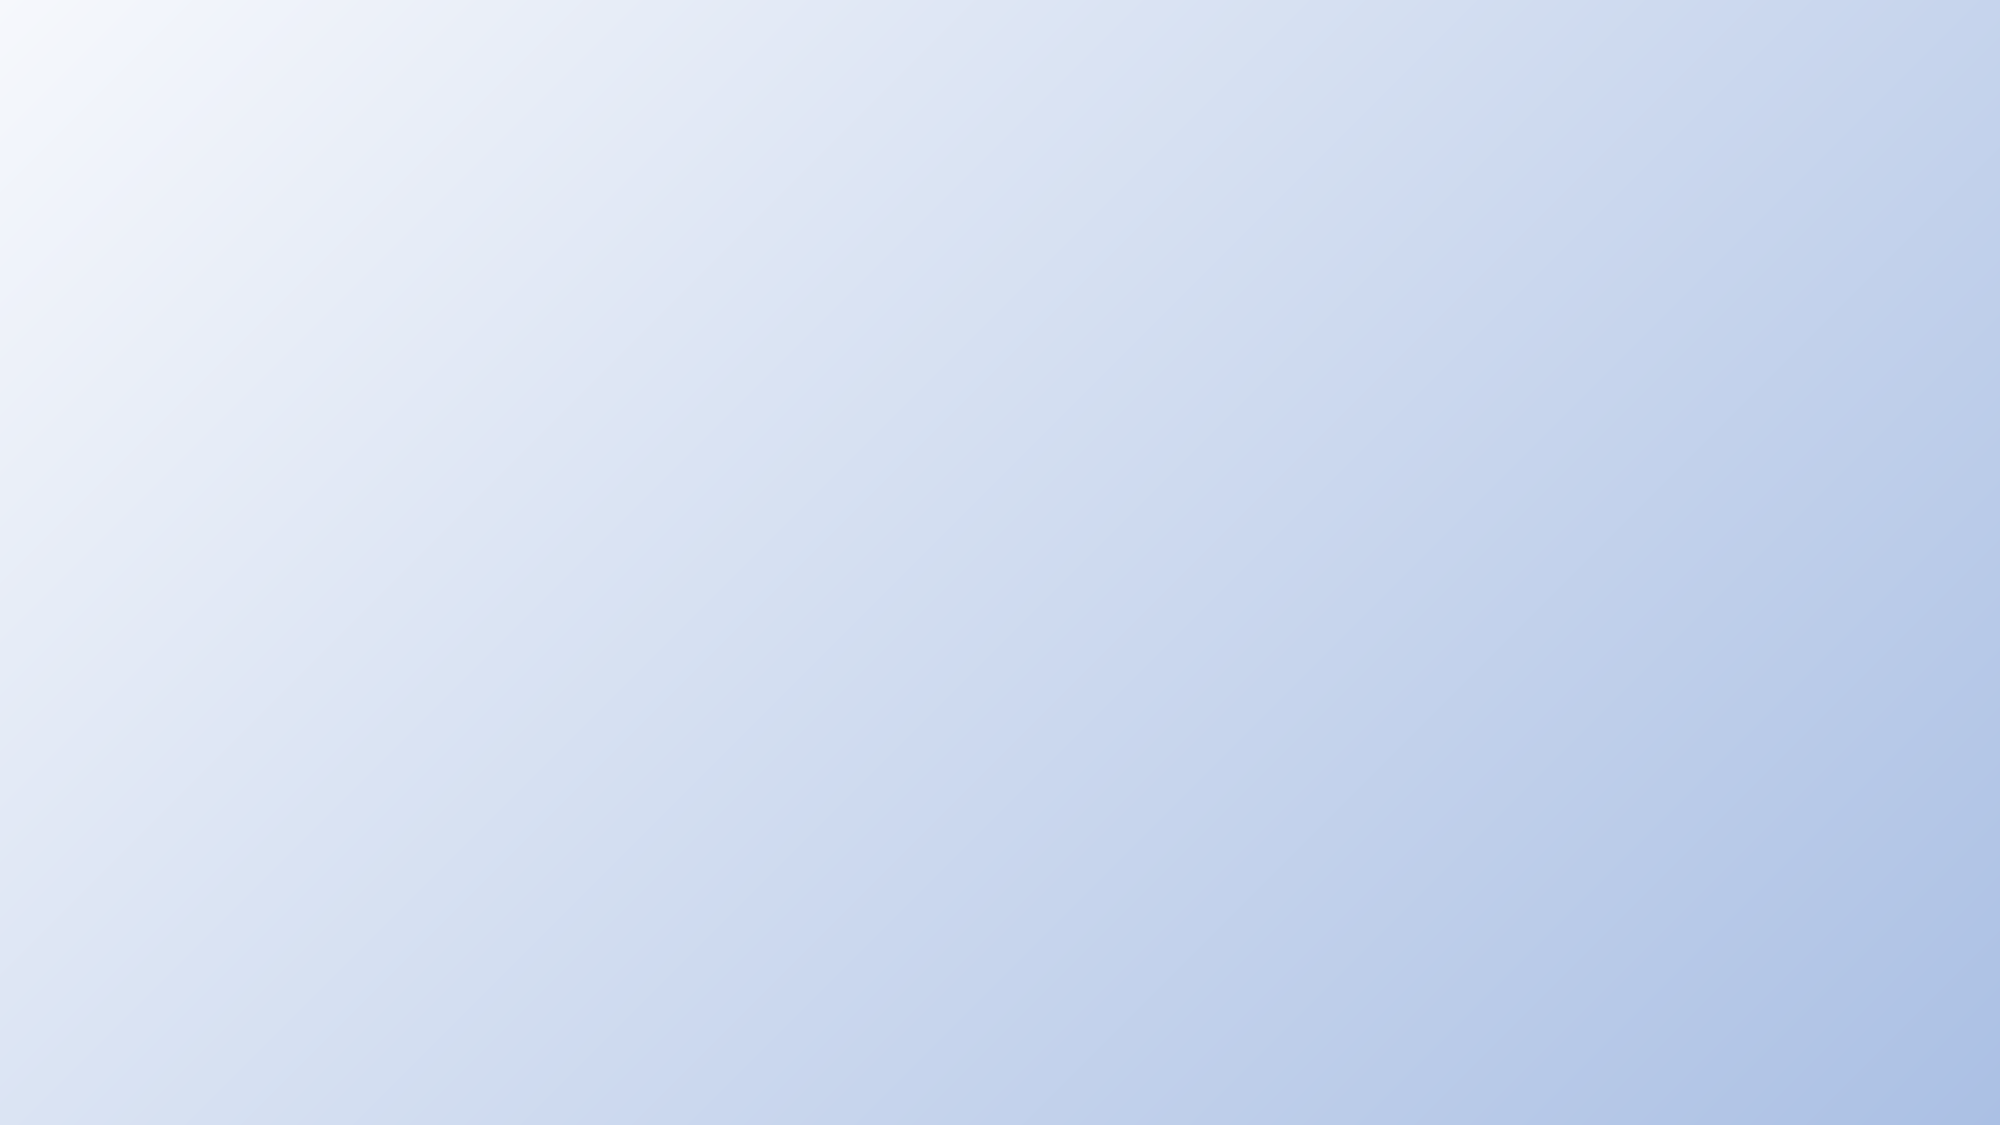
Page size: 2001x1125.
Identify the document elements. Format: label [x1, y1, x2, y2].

text_box [0, 0, 2000, 1125]
